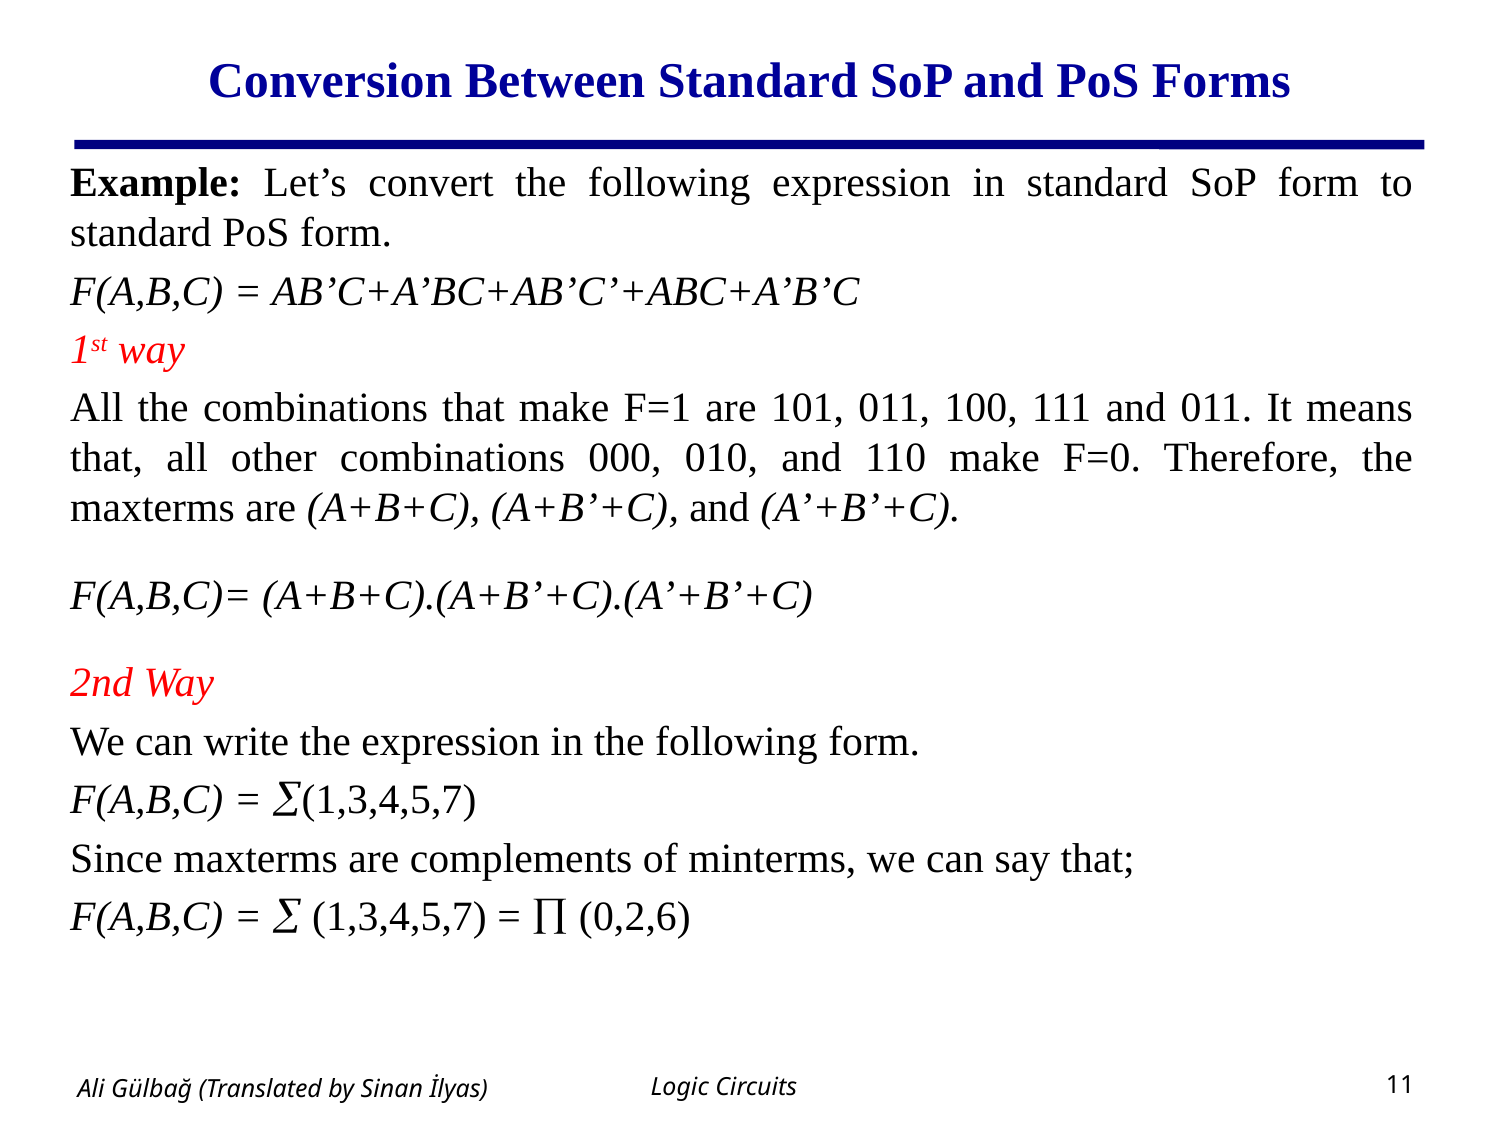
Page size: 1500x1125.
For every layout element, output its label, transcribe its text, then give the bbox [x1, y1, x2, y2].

list Example: Let’s convert the following expression in standard SoP form to standard PoS form. F(A,B,C) = AB’C+A’BC+AB’C’+ABC+A’B’C 1st way All the combinations that make F=1 are 101, 011, 100, 111 and 011. It means that, all other combinations 000, 010, and 110 make F=0. Therefore, the maxterms are (A+B+C), (A+B’+C), and (A’+B’+C). F(A,B,C)= (A+B+C).(A+B’+C).(A’+B’+C) 2nd Way We can write the expression in the following form. F(A,B,C) = (1,3,4,5,7) Since maxterms are complements of minterms, we can say that; F(A,B,C) =  (1,3,4,5,7) =  (0,2,6) [54, 147, 1430, 981]
title Conversion Between Standard SoP and PoS Forms [111, 12, 1388, 143]
footer Logic Circuits [454, 1049, 993, 1125]
